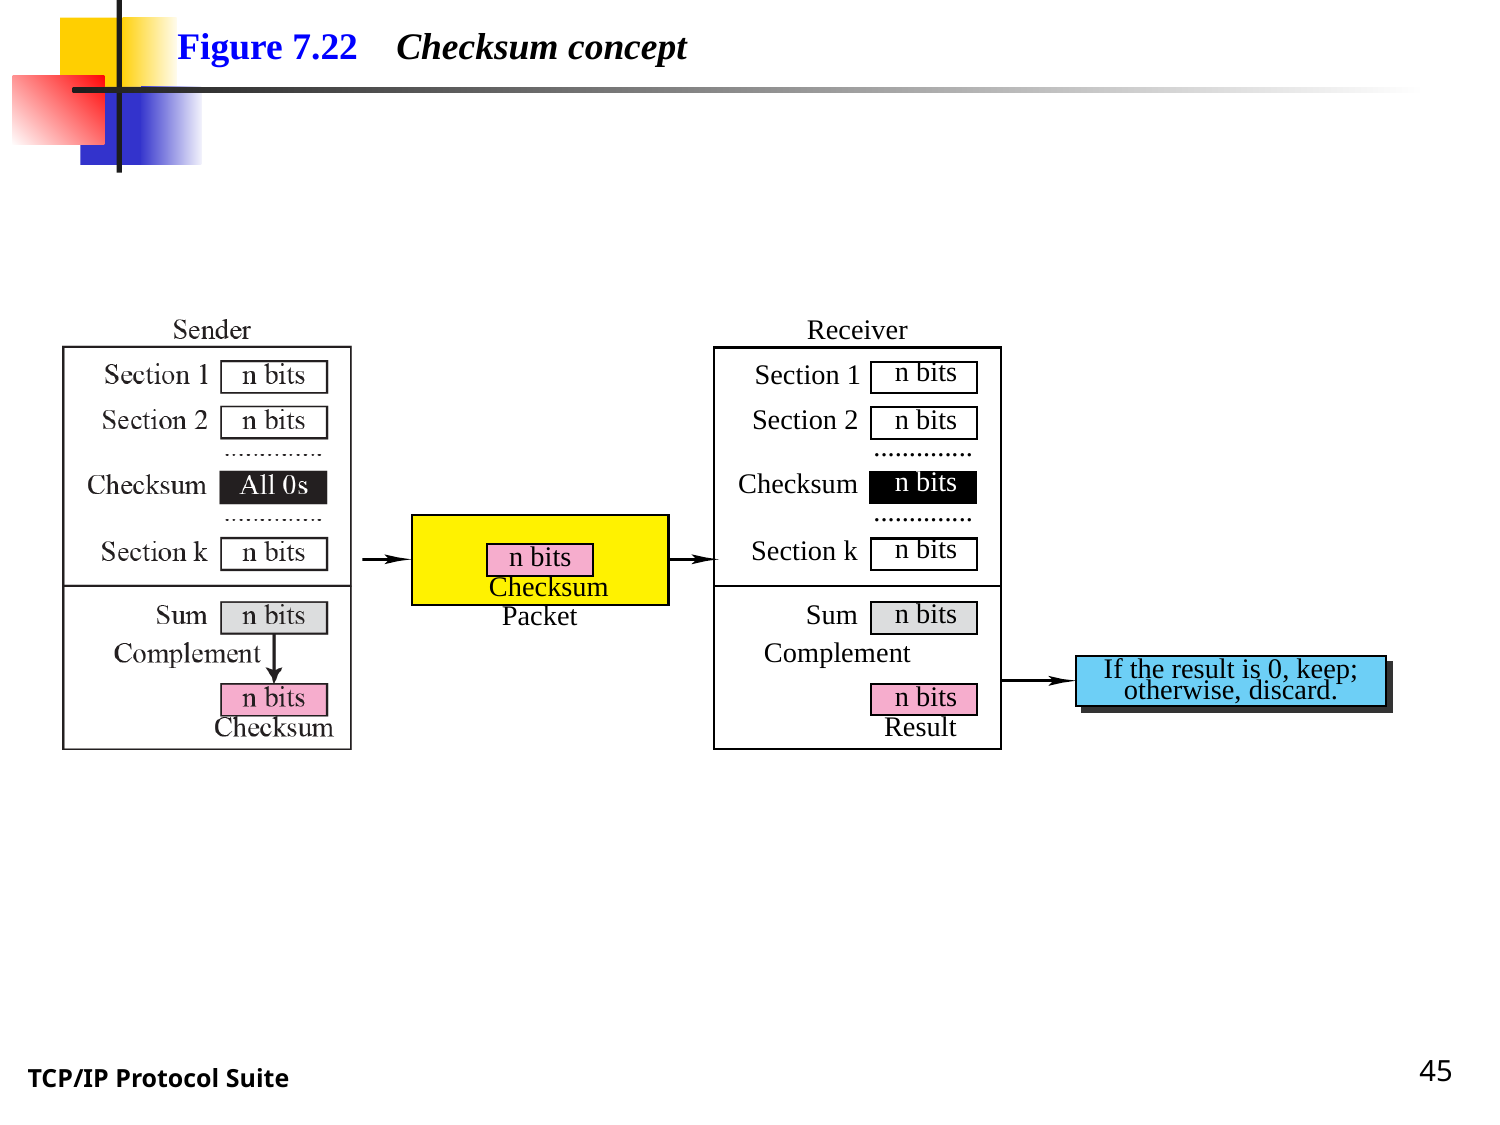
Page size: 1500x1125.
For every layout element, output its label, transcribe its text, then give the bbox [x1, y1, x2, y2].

text_box Figure 7.22 Checksum concept [162, 14, 1100, 75]
text_box [116, 93, 122, 173]
picture [62, 314, 352, 751]
text_box [60, 17, 116, 86]
footer TCP/IP Protocol Suite [12, 1025, 488, 1100]
text_box [72, 87, 1423, 93]
text_box [80, 93, 116, 165]
text_box [141, 93, 202, 165]
text_box [122, 17, 177, 86]
picture [362, 315, 1394, 751]
slide_number 45 [1155, 1024, 1468, 1100]
text_box [122, 93, 141, 165]
text_box [116, 0, 122, 87]
text_box [12, 75, 105, 145]
